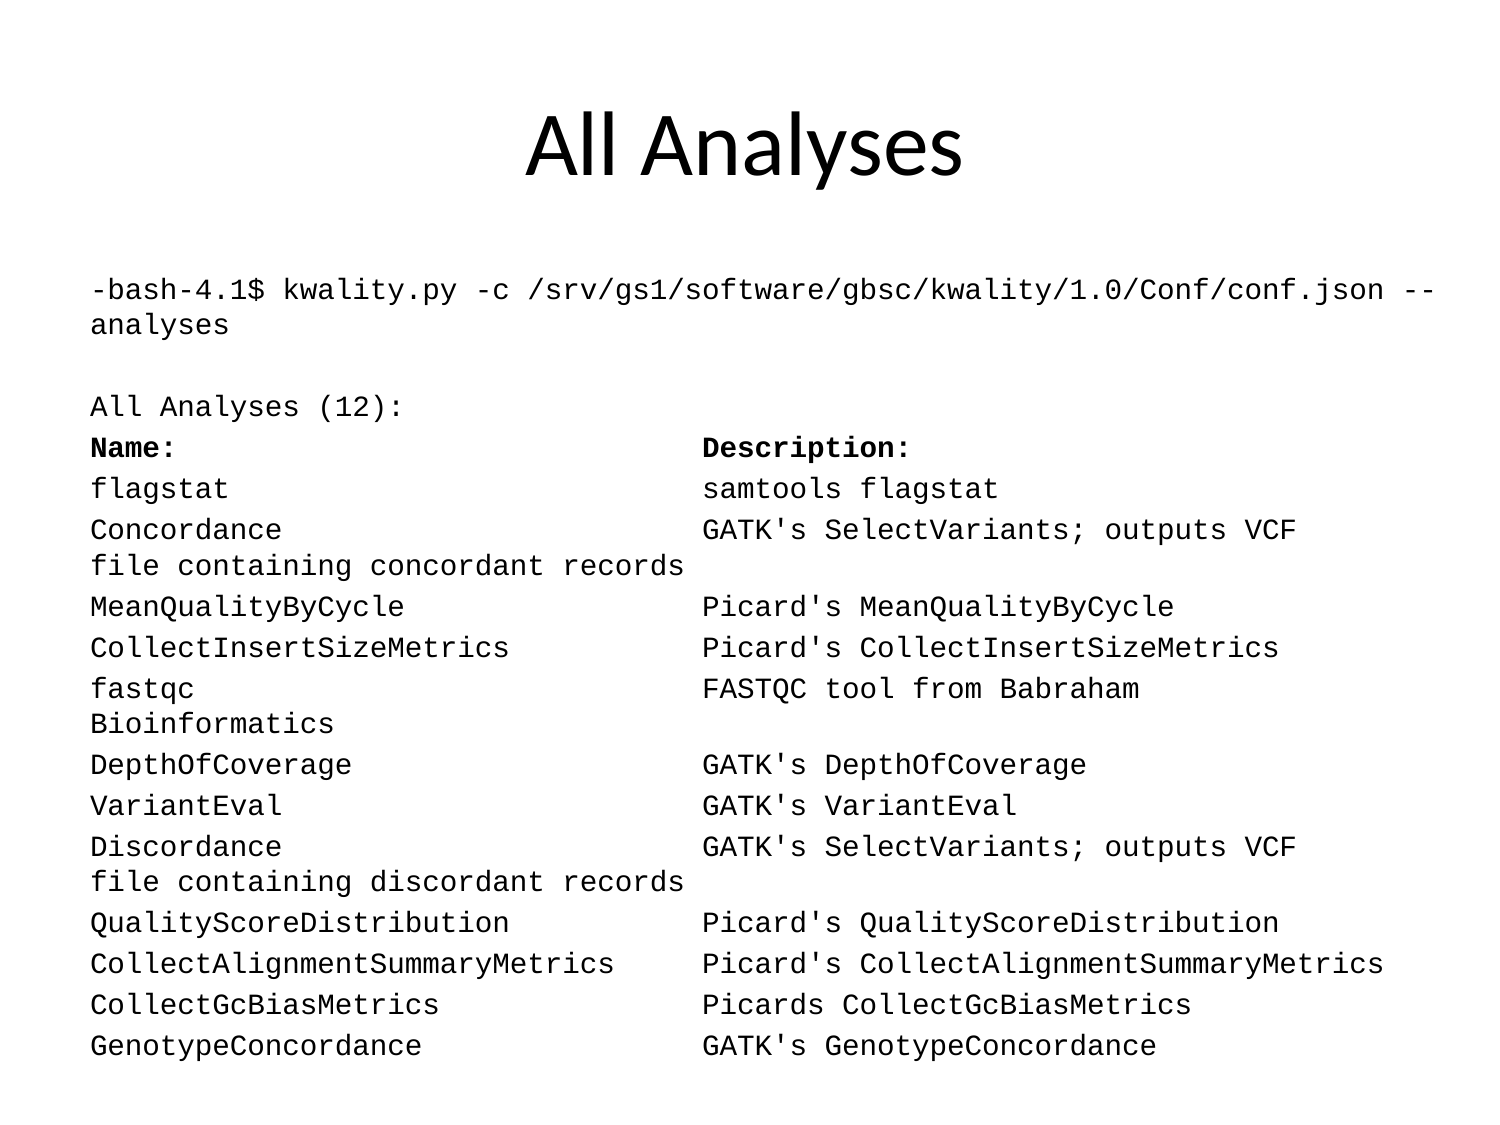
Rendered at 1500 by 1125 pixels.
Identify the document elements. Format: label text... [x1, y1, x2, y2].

list -bash-4.1$ kwality.py -c /srv/gs1/software/gbsc/kwality/1.0/Conf/conf.json --analyses All Analyses (12): Name: Description: flagstat samtools flagstat Concordance GATK's SelectVariants; outputs VCF file containing concordant records MeanQualityByCycle Picard's MeanQualityByCycle CollectInsertSizeMetrics Picard's CollectInsertSizeMetrics fastqc FASTQC tool from Babraham Bioinformatics DepthOfCoverage GATK's DepthOfCoverage VariantEval GATK's VariantEval Discordance GATK's SelectVariants; outputs VCF file containing discordant records QualityScoreDistribution Picard's QualityScoreDistribution CollectAlignmentSummaryMetrics Picard's CollectAlignmentSummaryMetrics CollectGcBiasMetrics Picards CollectGcBiasMetrics GenotypeConcordance GATK's GenotypeConcordance [75, 262, 1471, 1099]
title All Analyses [75, 45, 1425, 233]
